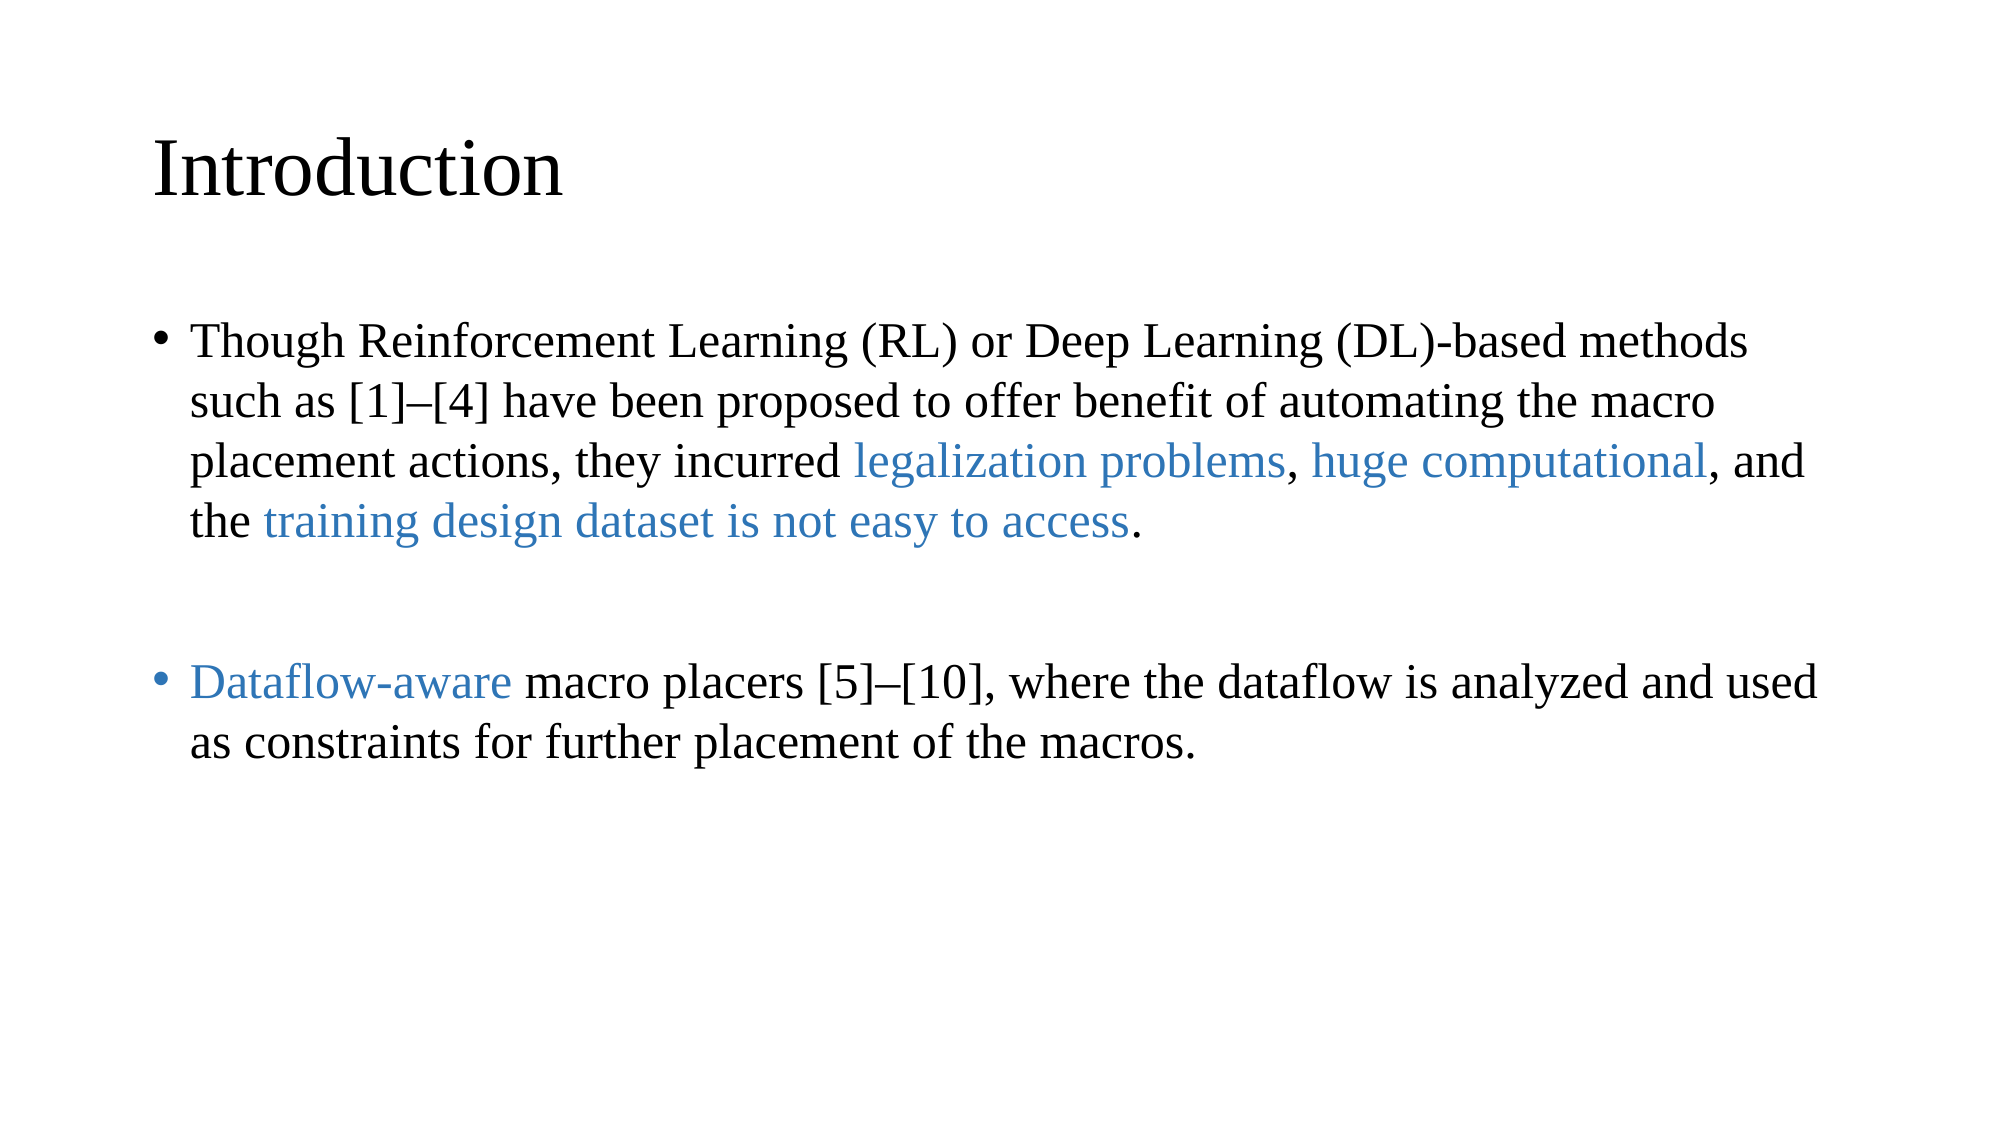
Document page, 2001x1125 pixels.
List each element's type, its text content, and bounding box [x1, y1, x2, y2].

list Though Reinforcement Learning (RL) or Deep Learning (DL)-based methods such as [1]–[4] have been proposed to offer benefit of automating the macro placement actions, they incurred legalization problems, huge computational, and the training design dataset is not easy to access. Dataflow-aware macro placers [5]–[10], where the dataflow is analyzed and used as constraints for further placement of the macros. [137, 299, 1863, 911]
title Introduction [137, 59, 1863, 278]
